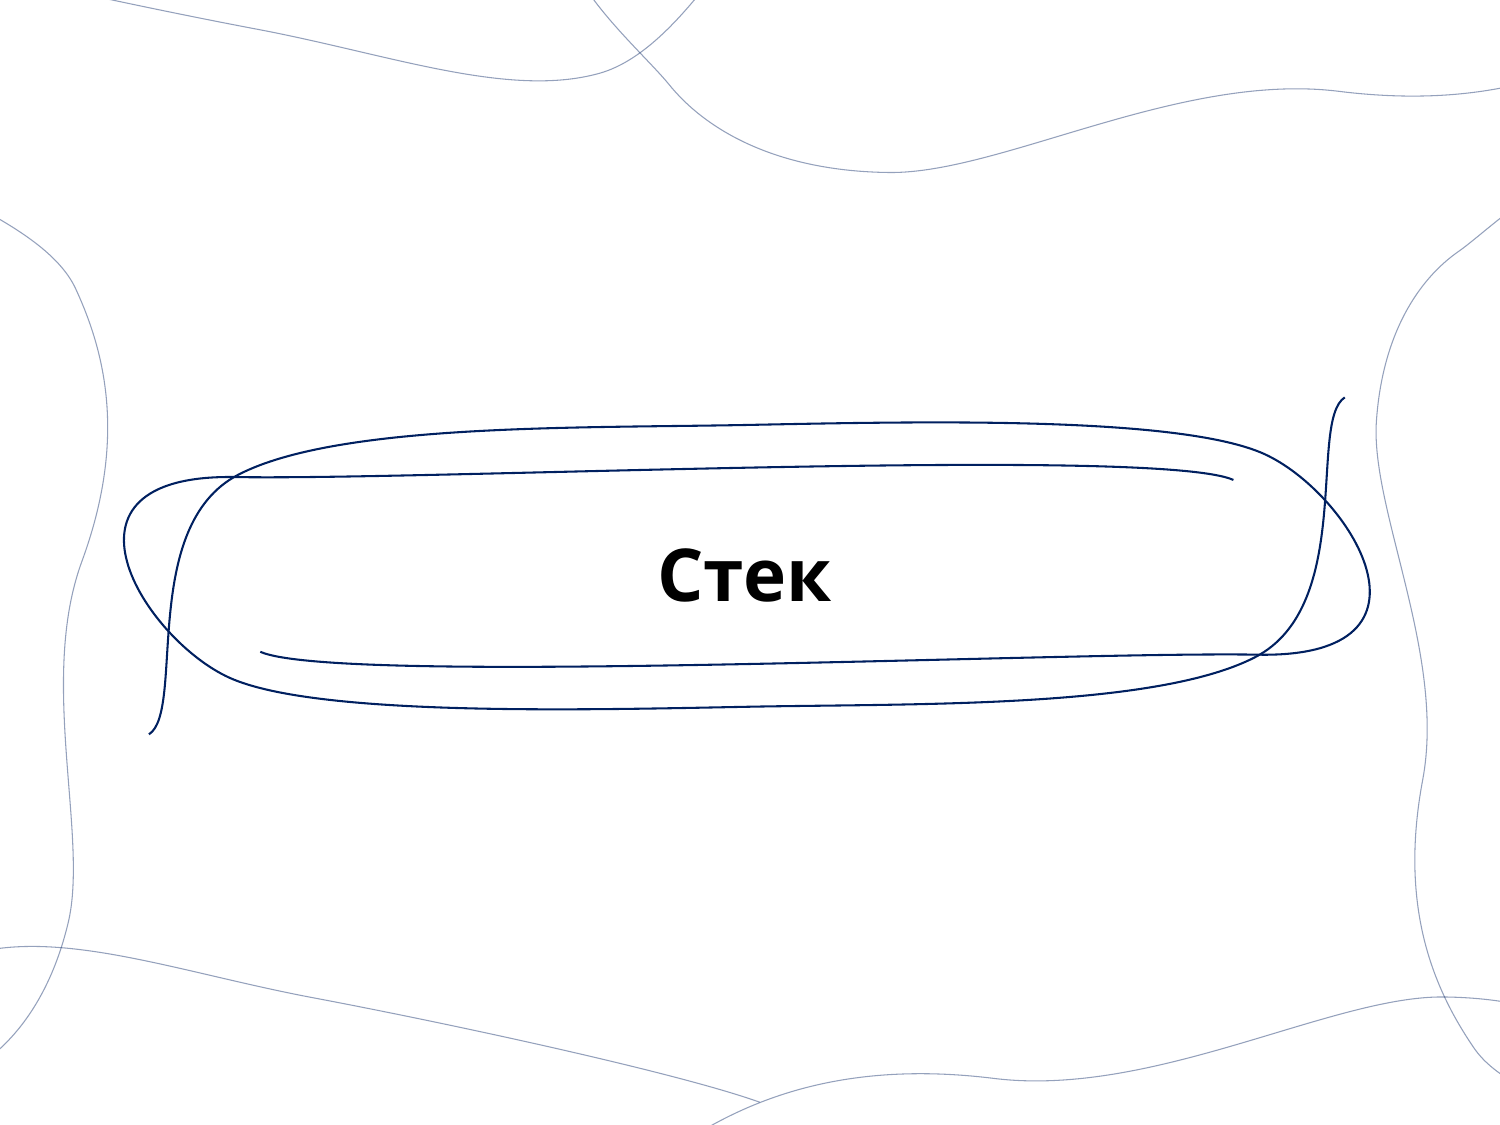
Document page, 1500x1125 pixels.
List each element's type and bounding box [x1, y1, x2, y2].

text_box [592, 0, 1500, 174]
text_box [122, 475, 233, 632]
text_box [107, 0, 639, 82]
text_box [1268, 396, 1346, 499]
title [157, 621, 163, 628]
text_box [1375, 217, 1500, 1000]
text_box [0, 945, 760, 1125]
text_box [148, 421, 1371, 736]
text_box [227, 653, 1260, 711]
text_box [0, 218, 109, 947]
text_box [710, 995, 1500, 1125]
